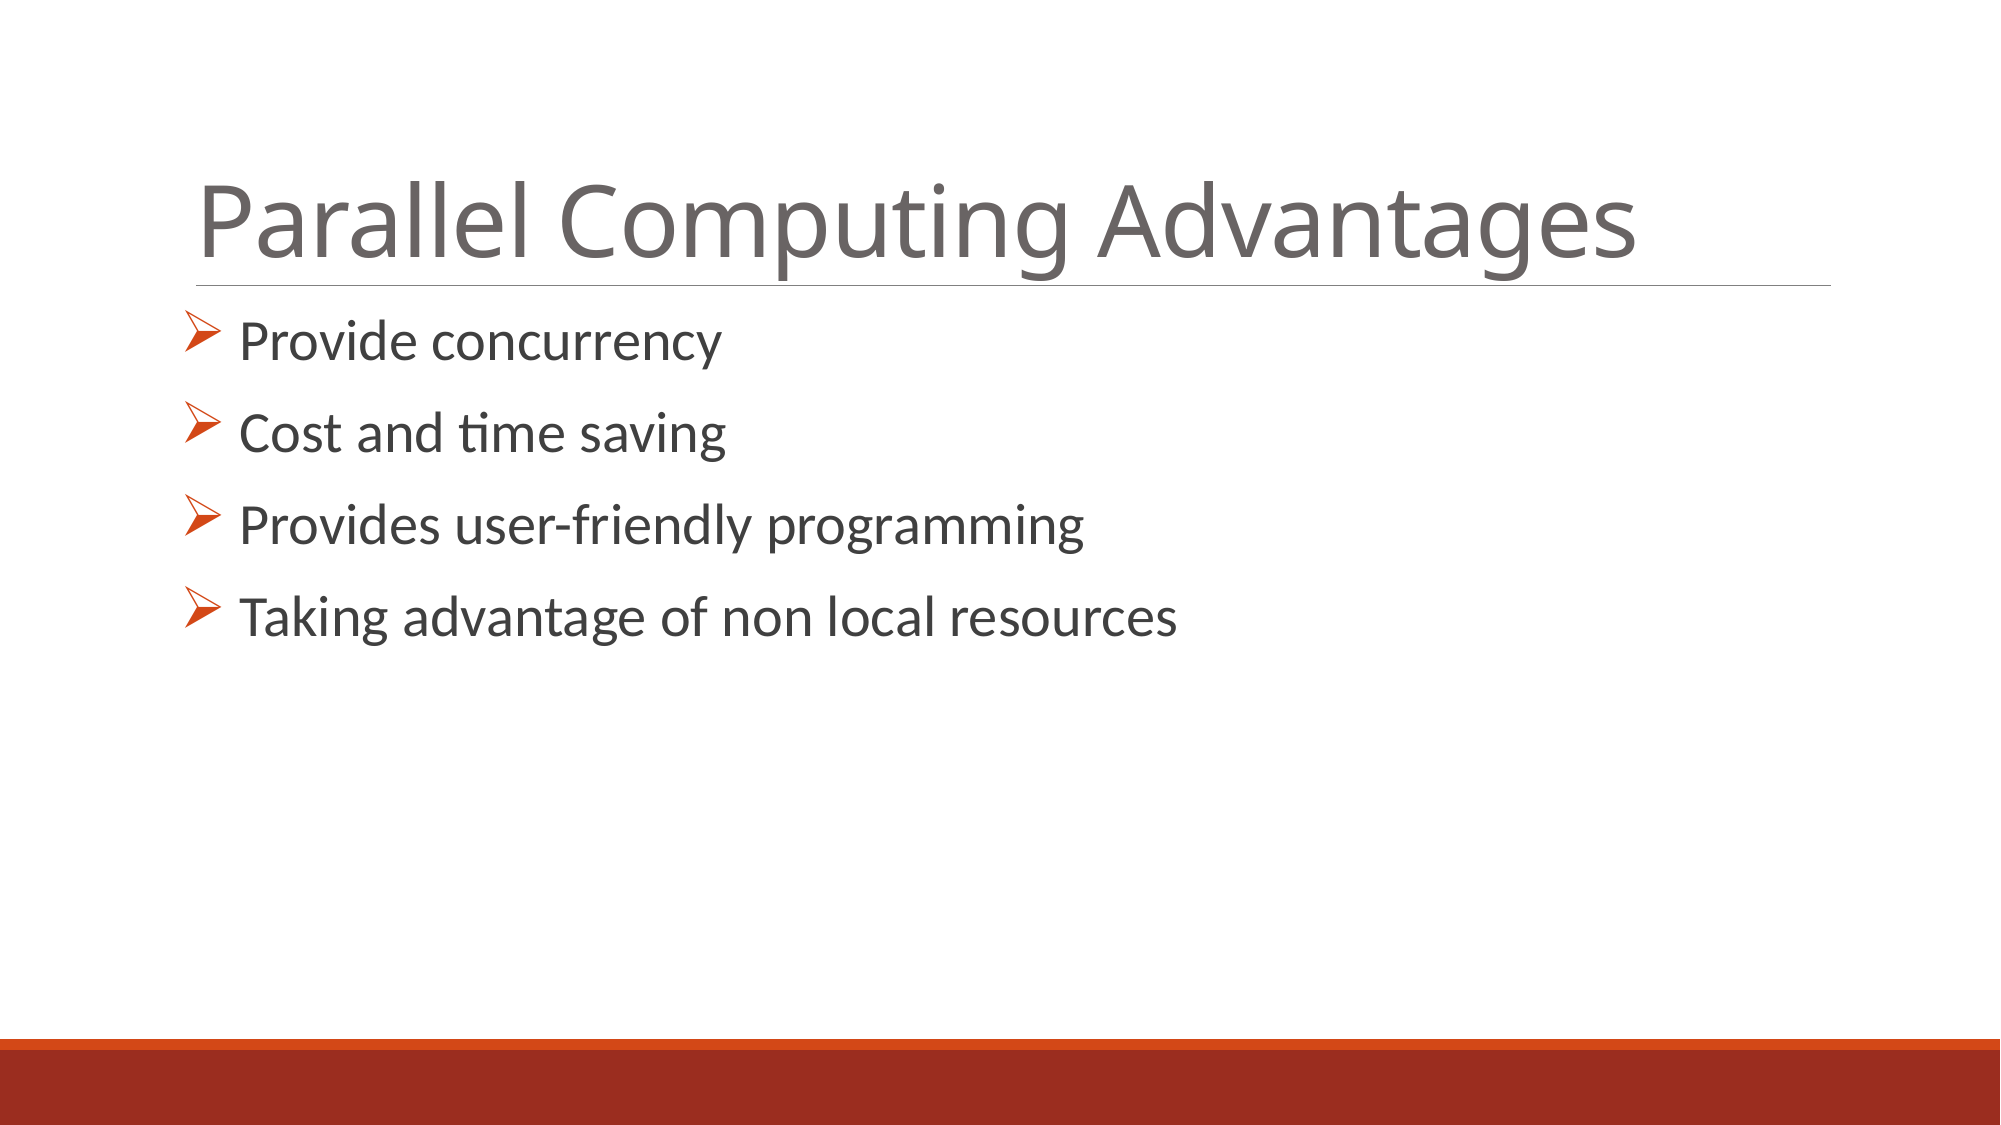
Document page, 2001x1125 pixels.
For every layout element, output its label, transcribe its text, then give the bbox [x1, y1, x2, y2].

title Parallel Computing Advantages [180, 47, 1830, 285]
list Provide concurrency Cost and time saving Provides user-friendly programming Taking advantage of non local resources [180, 302, 1830, 963]
